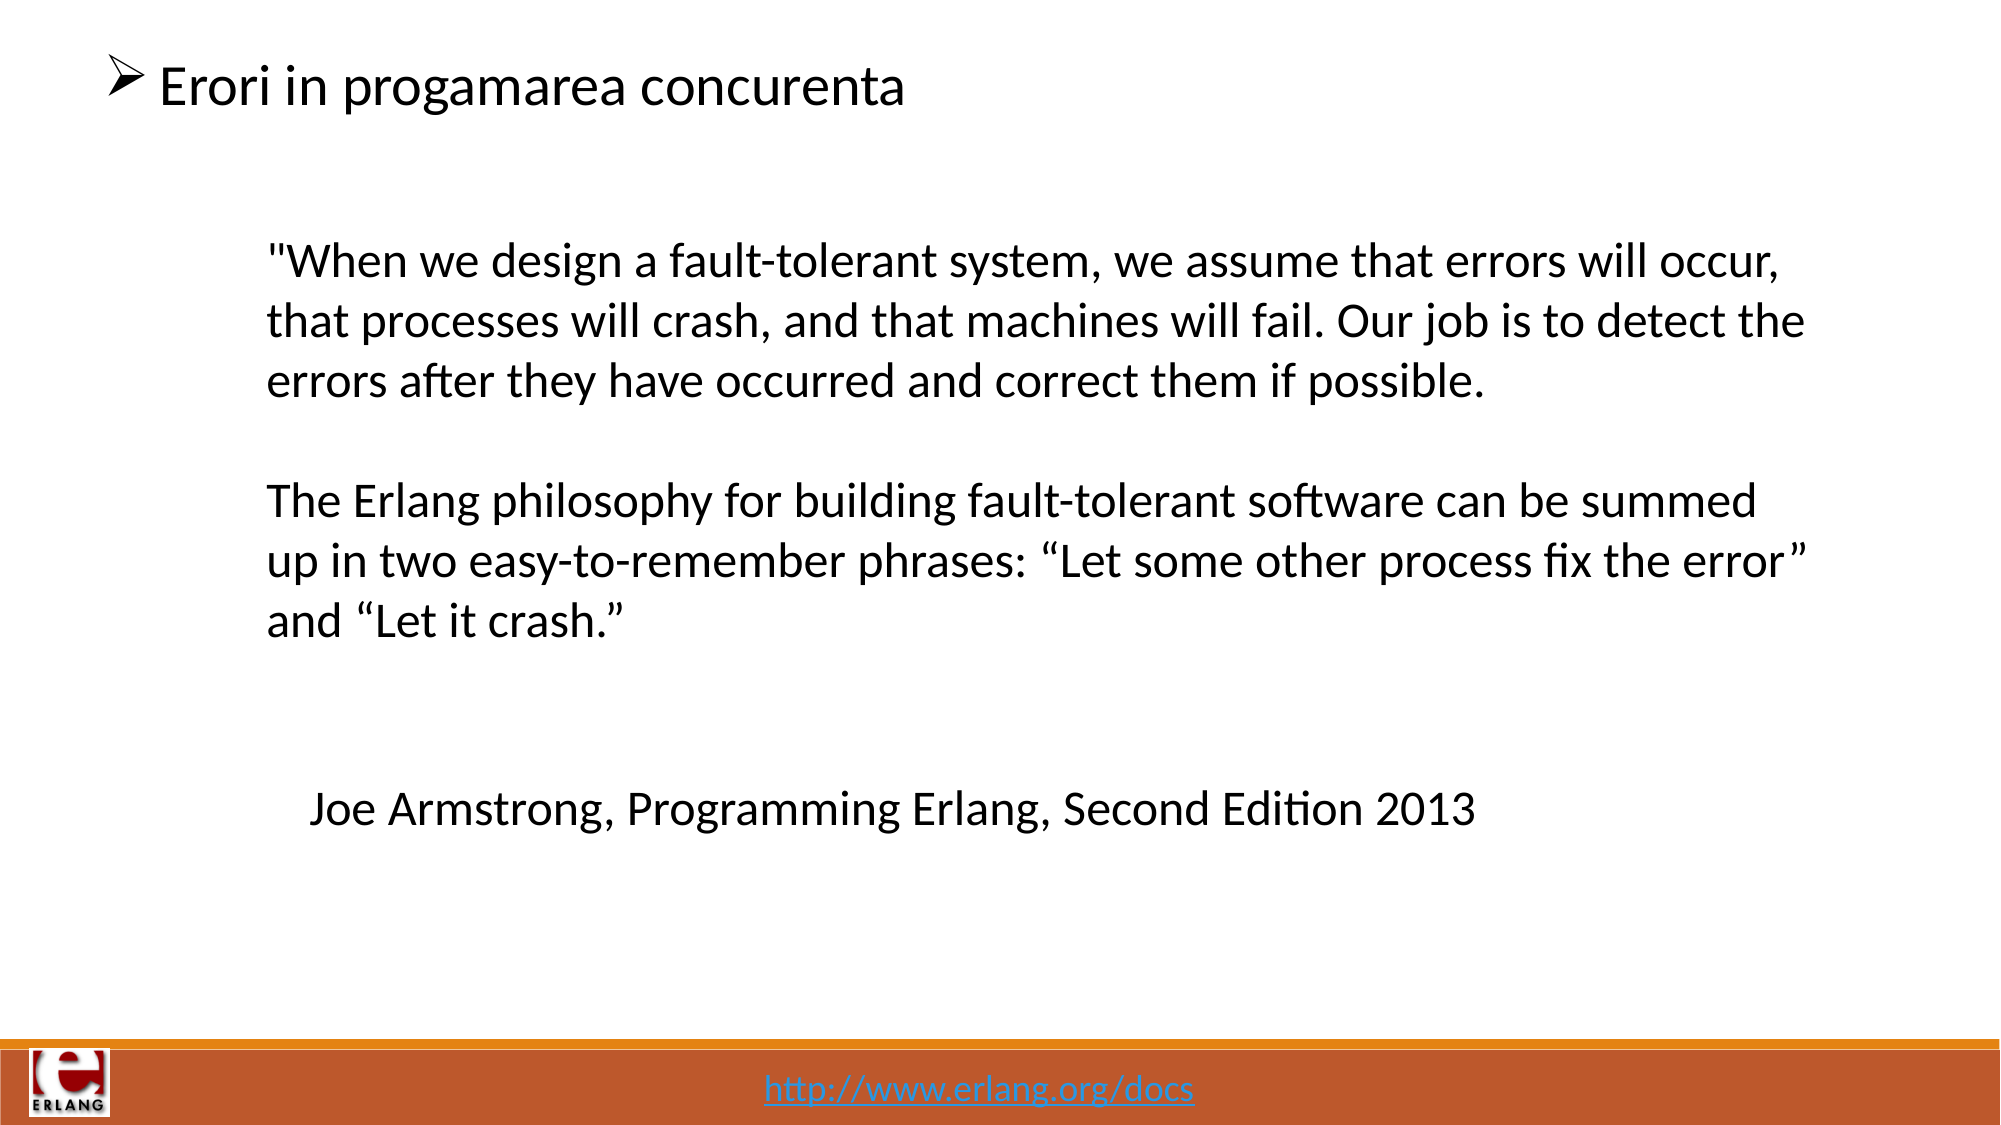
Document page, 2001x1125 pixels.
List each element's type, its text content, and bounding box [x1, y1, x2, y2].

text_box Joe Armstrong, Programming Erlang, Second Edition 2013 [294, 768, 1531, 889]
text_box "When we design a fault-tolerant system, we assume that errors will occur, that processes will crash, and that machines will fail. Our job is to detect the errors after they have occurred and correct them if possible. The Erlang philosophy for building fault-tolerant software can be summed up in two easy-to-remember phrases: “Let some other process fix the error” and “Let it crash.” [251, 220, 1825, 700]
picture [29, 1048, 110, 1117]
text_box Erori in progamarea concurenta [88, 39, 922, 125]
